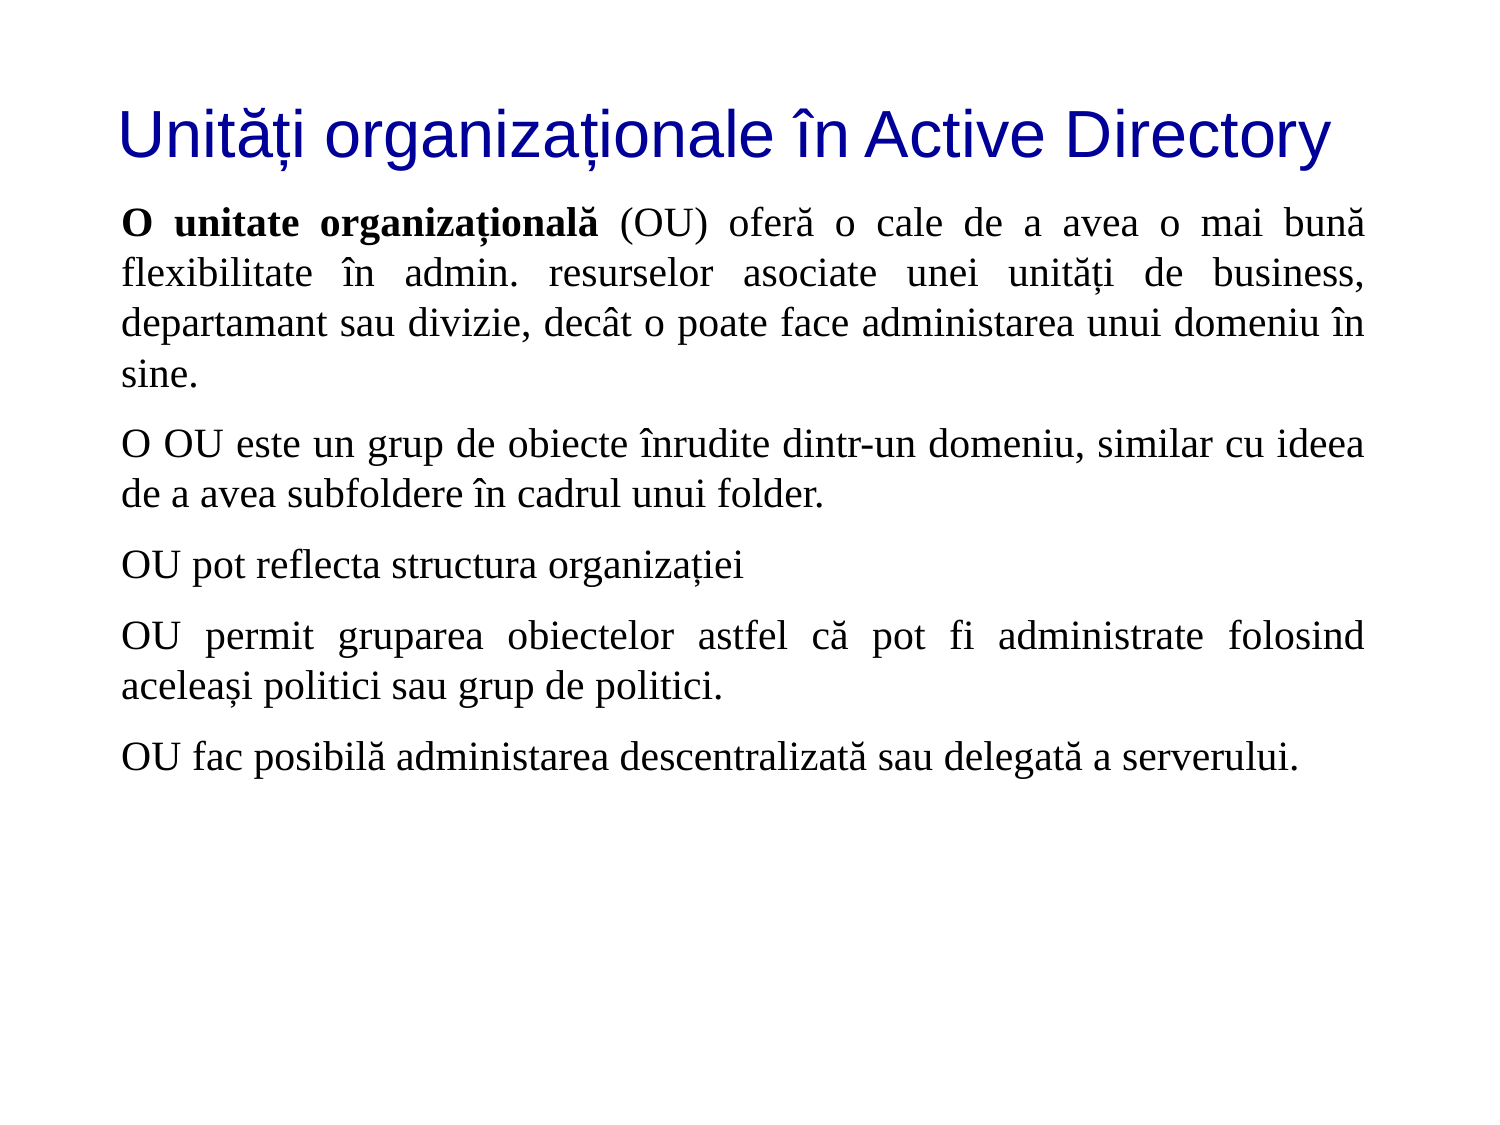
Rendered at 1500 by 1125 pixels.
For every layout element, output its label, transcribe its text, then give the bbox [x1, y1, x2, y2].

subtitle O unitate organizațională (OU) oferă o cale de a avea o mai bună flexibilitate în admin. resurselor asociate unei unități de business, departamant sau divizie, decât o poate face administarea unui domeniu în sine. O OU este un grup de obiecte înrudite dintr-un domeniu, similar cu ideea de a avea subfoldere în cadrul unui folder. OU pot reflecta structura organizației OU permit gruparea obiectelor astfel că pot fi administrate folosind aceleași politici sau grup de politici. OU fac posibilă administarea descentralizată sau delegată a serverului. [106, 187, 1382, 1038]
title Unități organizaționale în Active Directory [87, 62, 1363, 200]
